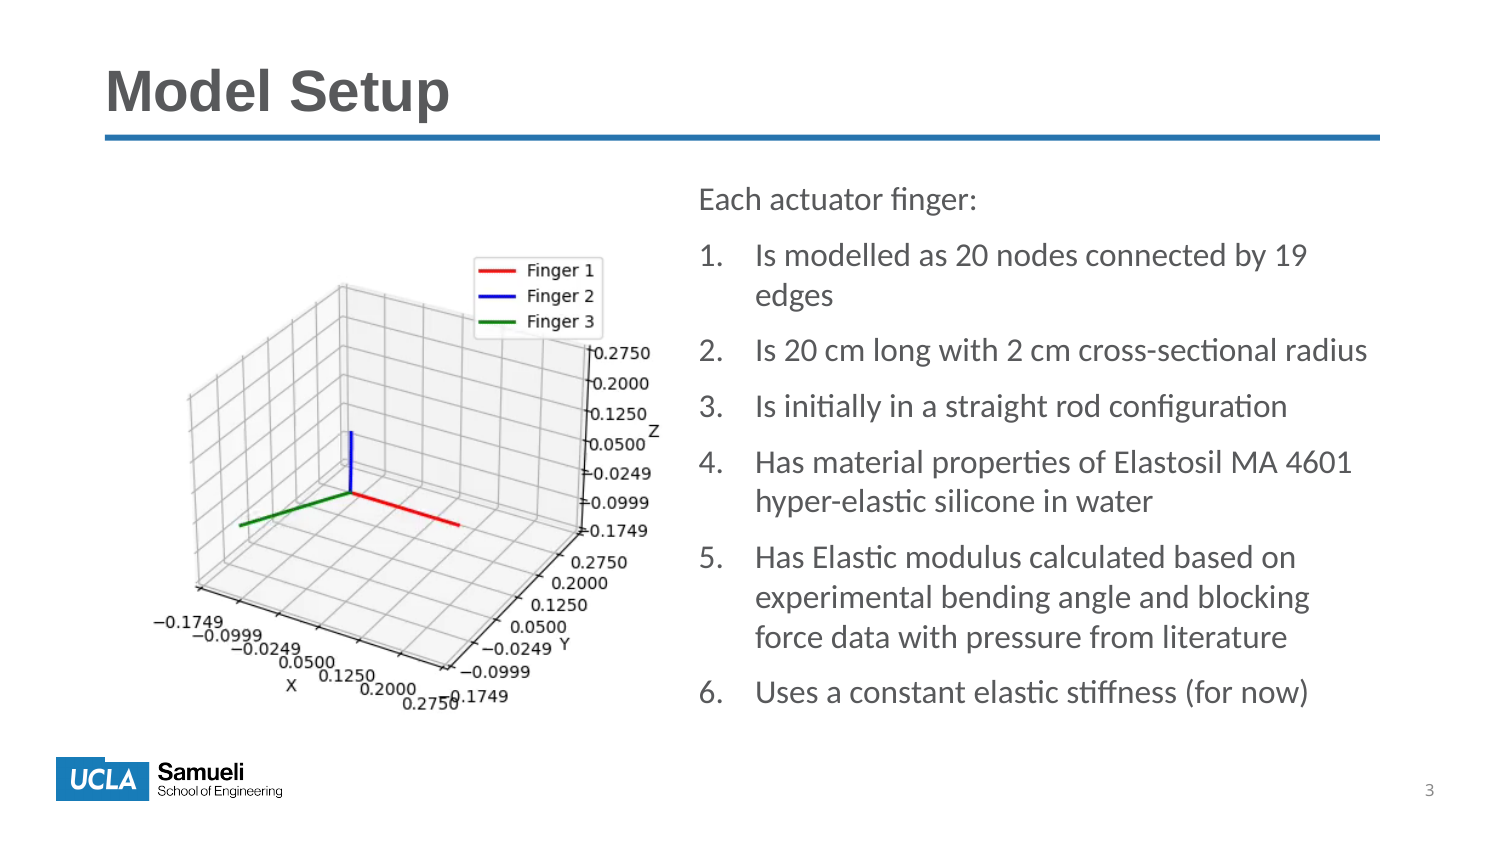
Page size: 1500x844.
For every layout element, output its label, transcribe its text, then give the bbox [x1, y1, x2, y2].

list Each actuator finger: Is modelled as 20 nodes connected by 19 edges Is 20 cm long with 2 cm cross-sectional radius Is initially in a straight rod configuration Has material properties of Elastosil MA 4601 hyper-elastic silicone in water Has Elastic modulus calculated based on experimental bending angle and blocking force data with pressure from literature Uses a constant elastic stiffness (for now) [699, 177, 1380, 723]
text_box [104, 177, 699, 763]
picture [56, 757, 282, 801]
slide_number 3 [1425, 780, 1500, 840]
title Model Setup [105, 60, 1380, 125]
